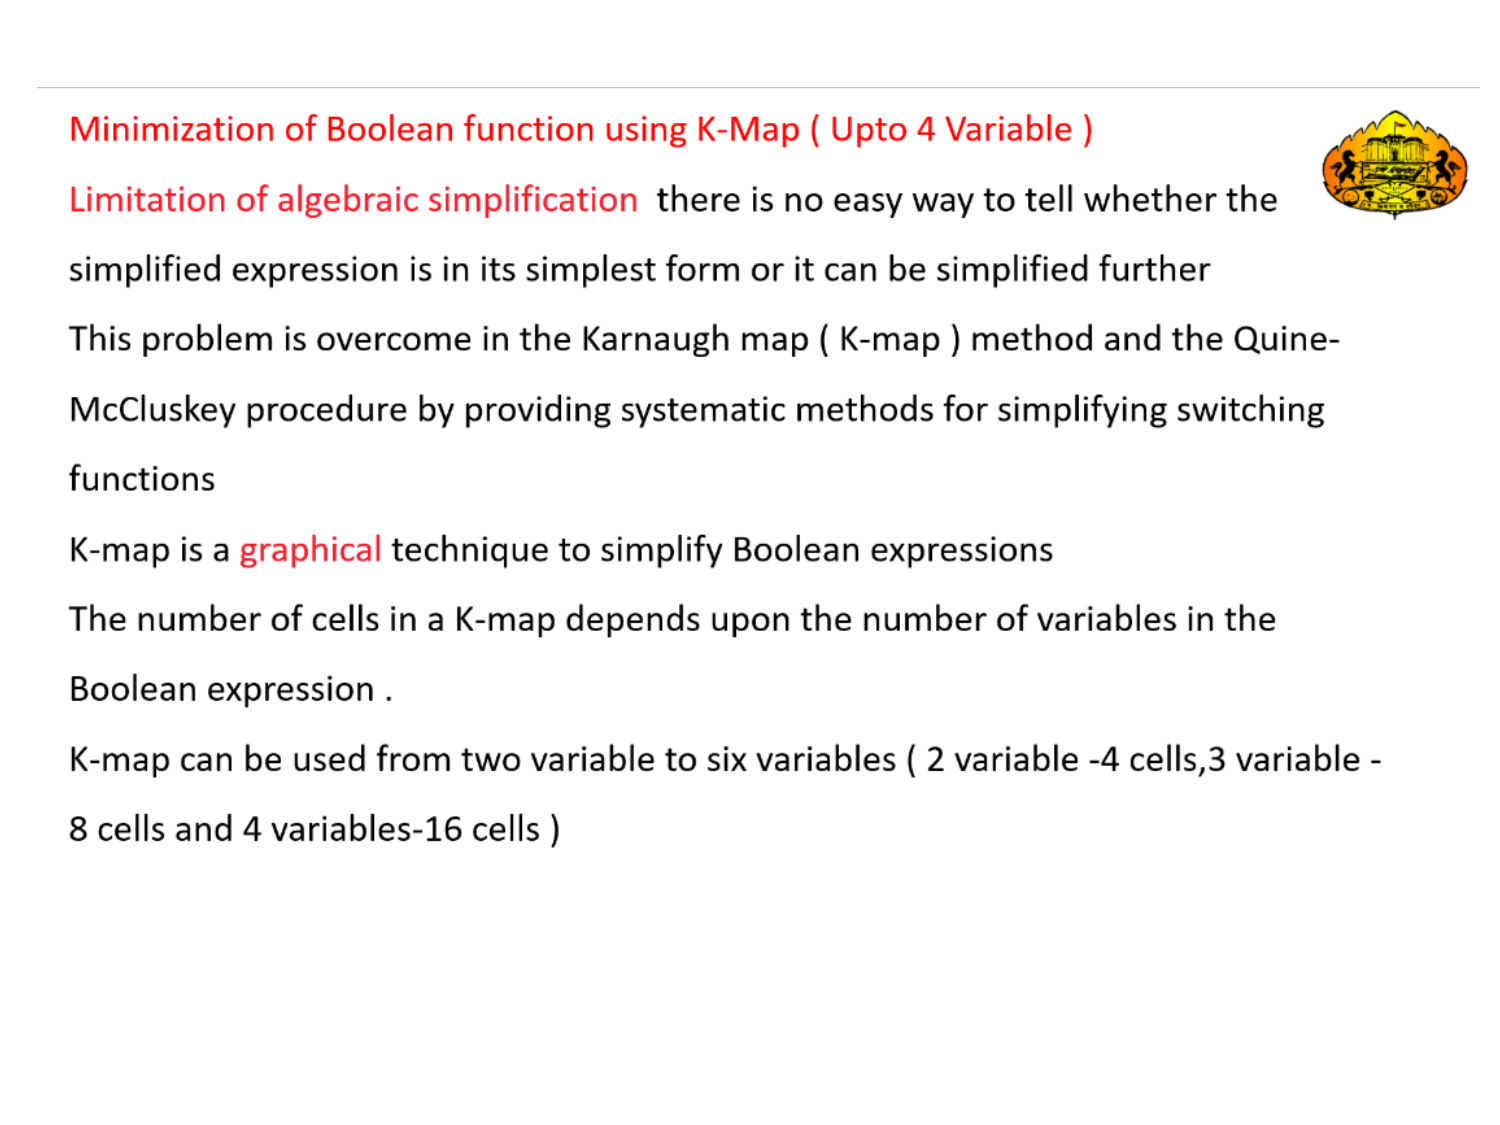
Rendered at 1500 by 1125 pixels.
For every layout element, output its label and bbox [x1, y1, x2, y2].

list [37, 87, 1481, 876]
